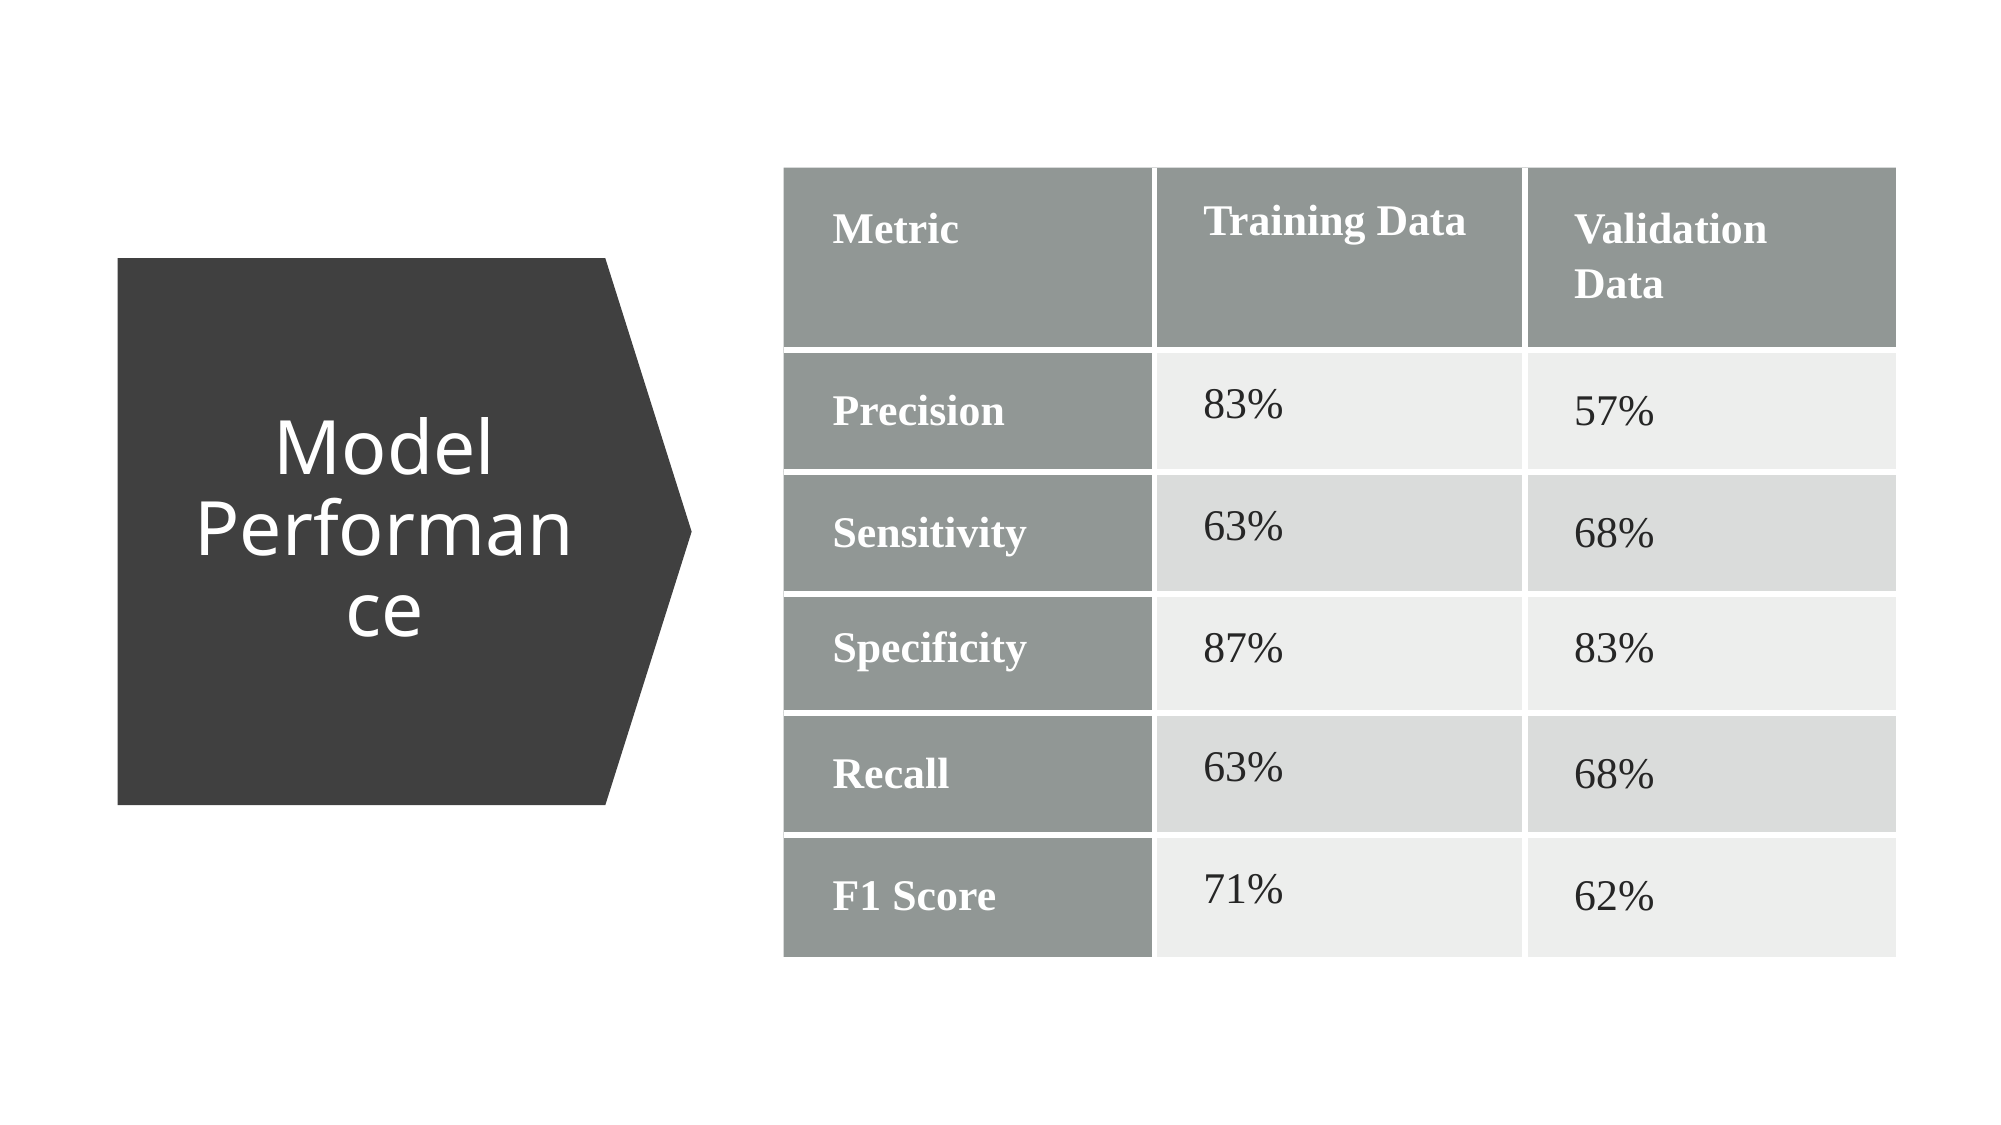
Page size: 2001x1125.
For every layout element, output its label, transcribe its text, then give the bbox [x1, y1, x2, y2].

table_cell 63% [1157, 716, 1522, 832]
table_header Training Data [1157, 168, 1522, 347]
table_cell 71% [1157, 838, 1522, 957]
title Model Performance [168, 322, 601, 741]
table_header Metric [784, 168, 1152, 347]
text_box [116, 256, 694, 807]
table_cell 83% [1528, 597, 1896, 710]
table_cell 87% [1157, 597, 1522, 710]
table_cell 68% [1528, 716, 1896, 832]
table_cell Recall [784, 716, 1152, 832]
table_cell F1 Score [784, 838, 1152, 957]
table_cell 57% [1528, 353, 1896, 469]
table_cell 68% [1528, 475, 1896, 591]
table_header Validation Data [1528, 168, 1896, 347]
table_cell Specificity [784, 597, 1152, 710]
table_cell Precision [784, 353, 1152, 469]
table_cell 83% [1157, 353, 1522, 469]
table_cell 62% [1528, 838, 1896, 957]
table_cell Sensitivity [784, 475, 1152, 591]
table_cell 63% [1157, 475, 1522, 591]
